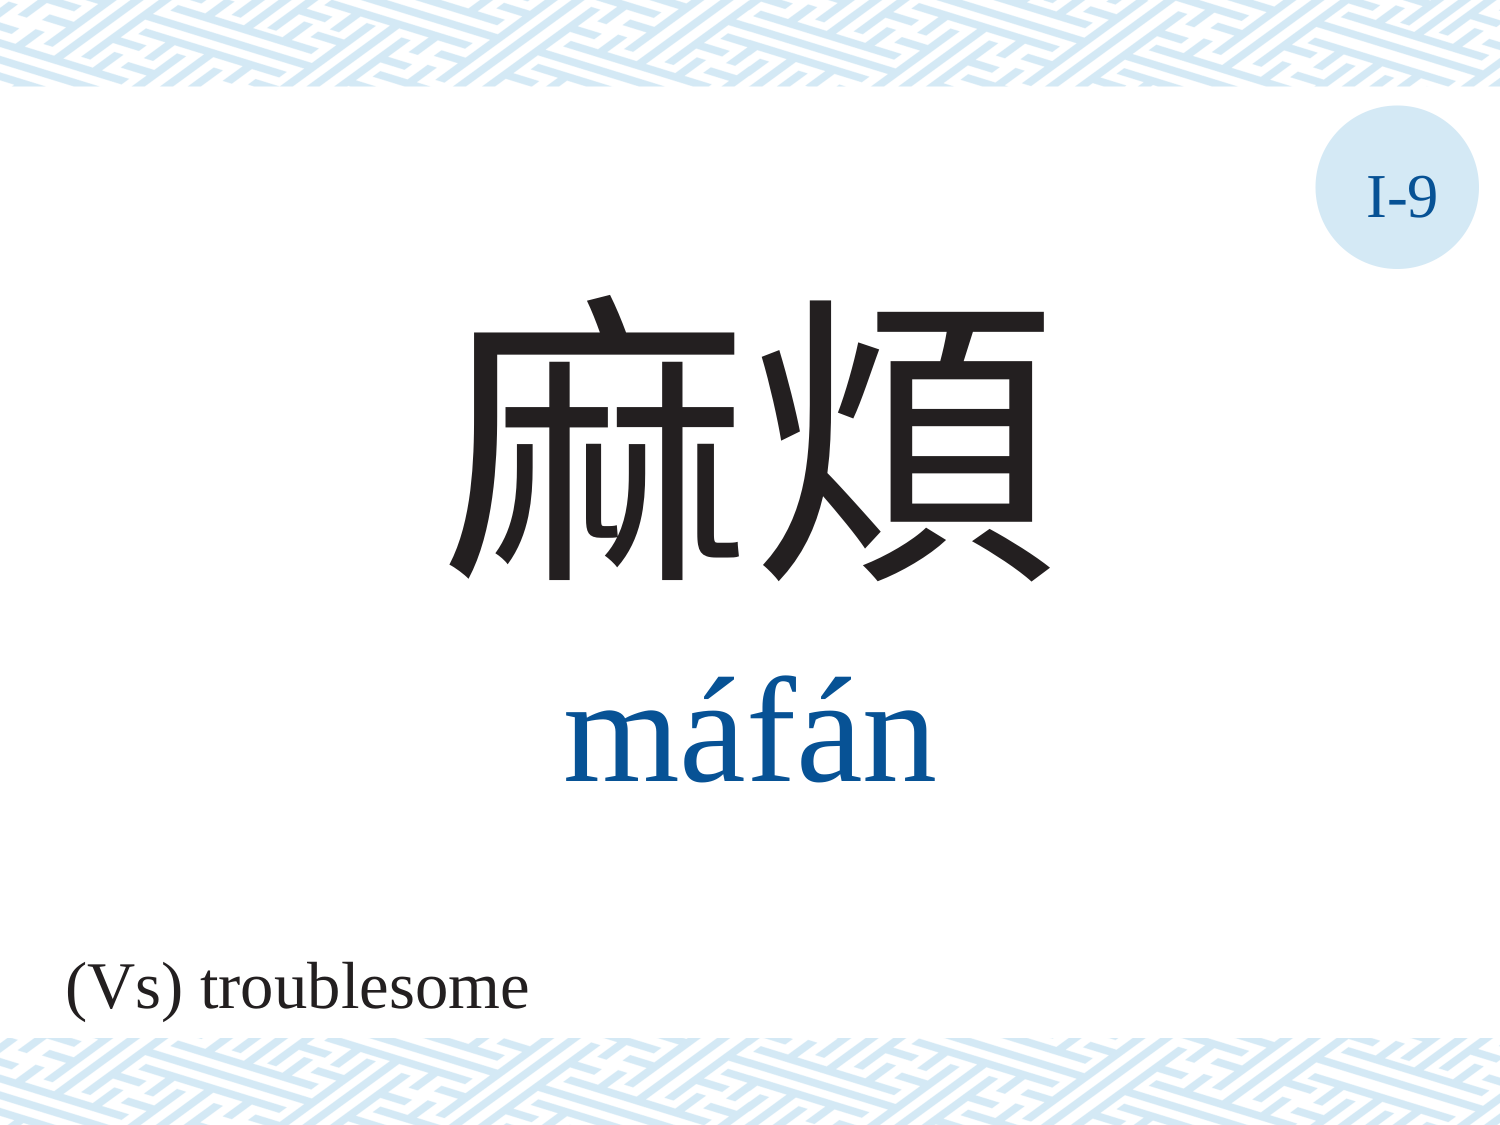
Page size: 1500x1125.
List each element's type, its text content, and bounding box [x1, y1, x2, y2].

text_box I-9 麻煩 máfán [439, 154, 1441, 812]
picture [0, 0, 1500, 1125]
text_box (Vs) troublesome [62, 942, 688, 1023]
